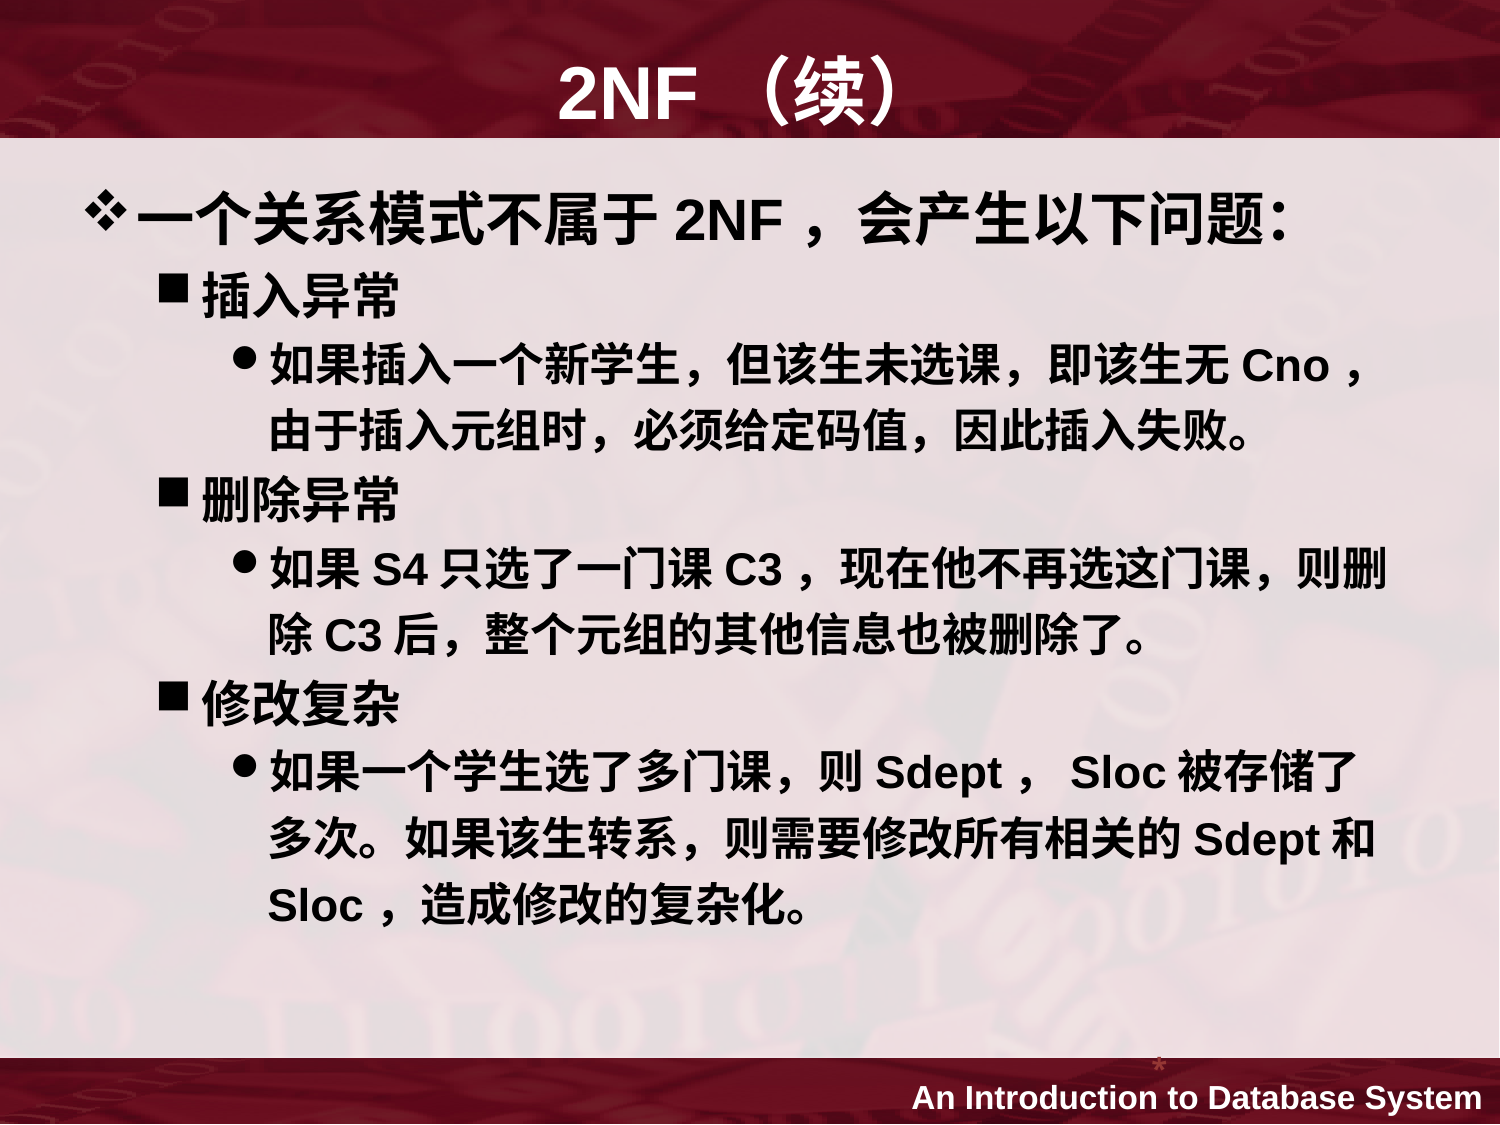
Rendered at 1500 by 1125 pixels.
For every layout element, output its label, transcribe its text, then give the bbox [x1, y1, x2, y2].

text_box [88, 1039, 443, 1082]
text_box * [1136, 1042, 1430, 1093]
picture [0, 0, 1500, 1124]
title 2NF（续） [74, 17, 1426, 162]
list 一个关系模式不属于2NF，会产生以下问题： 插入异常 如果插入一个新学生，但该生未选课，即该生无Cno，由于插入元组时，必须给定码值，因此插入失败。 删除异常 如果S4只选了一门课C3，现在他不再选这门课，则删除C3后，整个元组的其他信息也被删除了。 修改复杂 如果一个学生选了多门课，则Sdept，Sloc被存储了多次。如果该生转系，则需要修改所有相关的Sdept和Sloc，造成修改的复杂化。 [64, 160, 1416, 1012]
